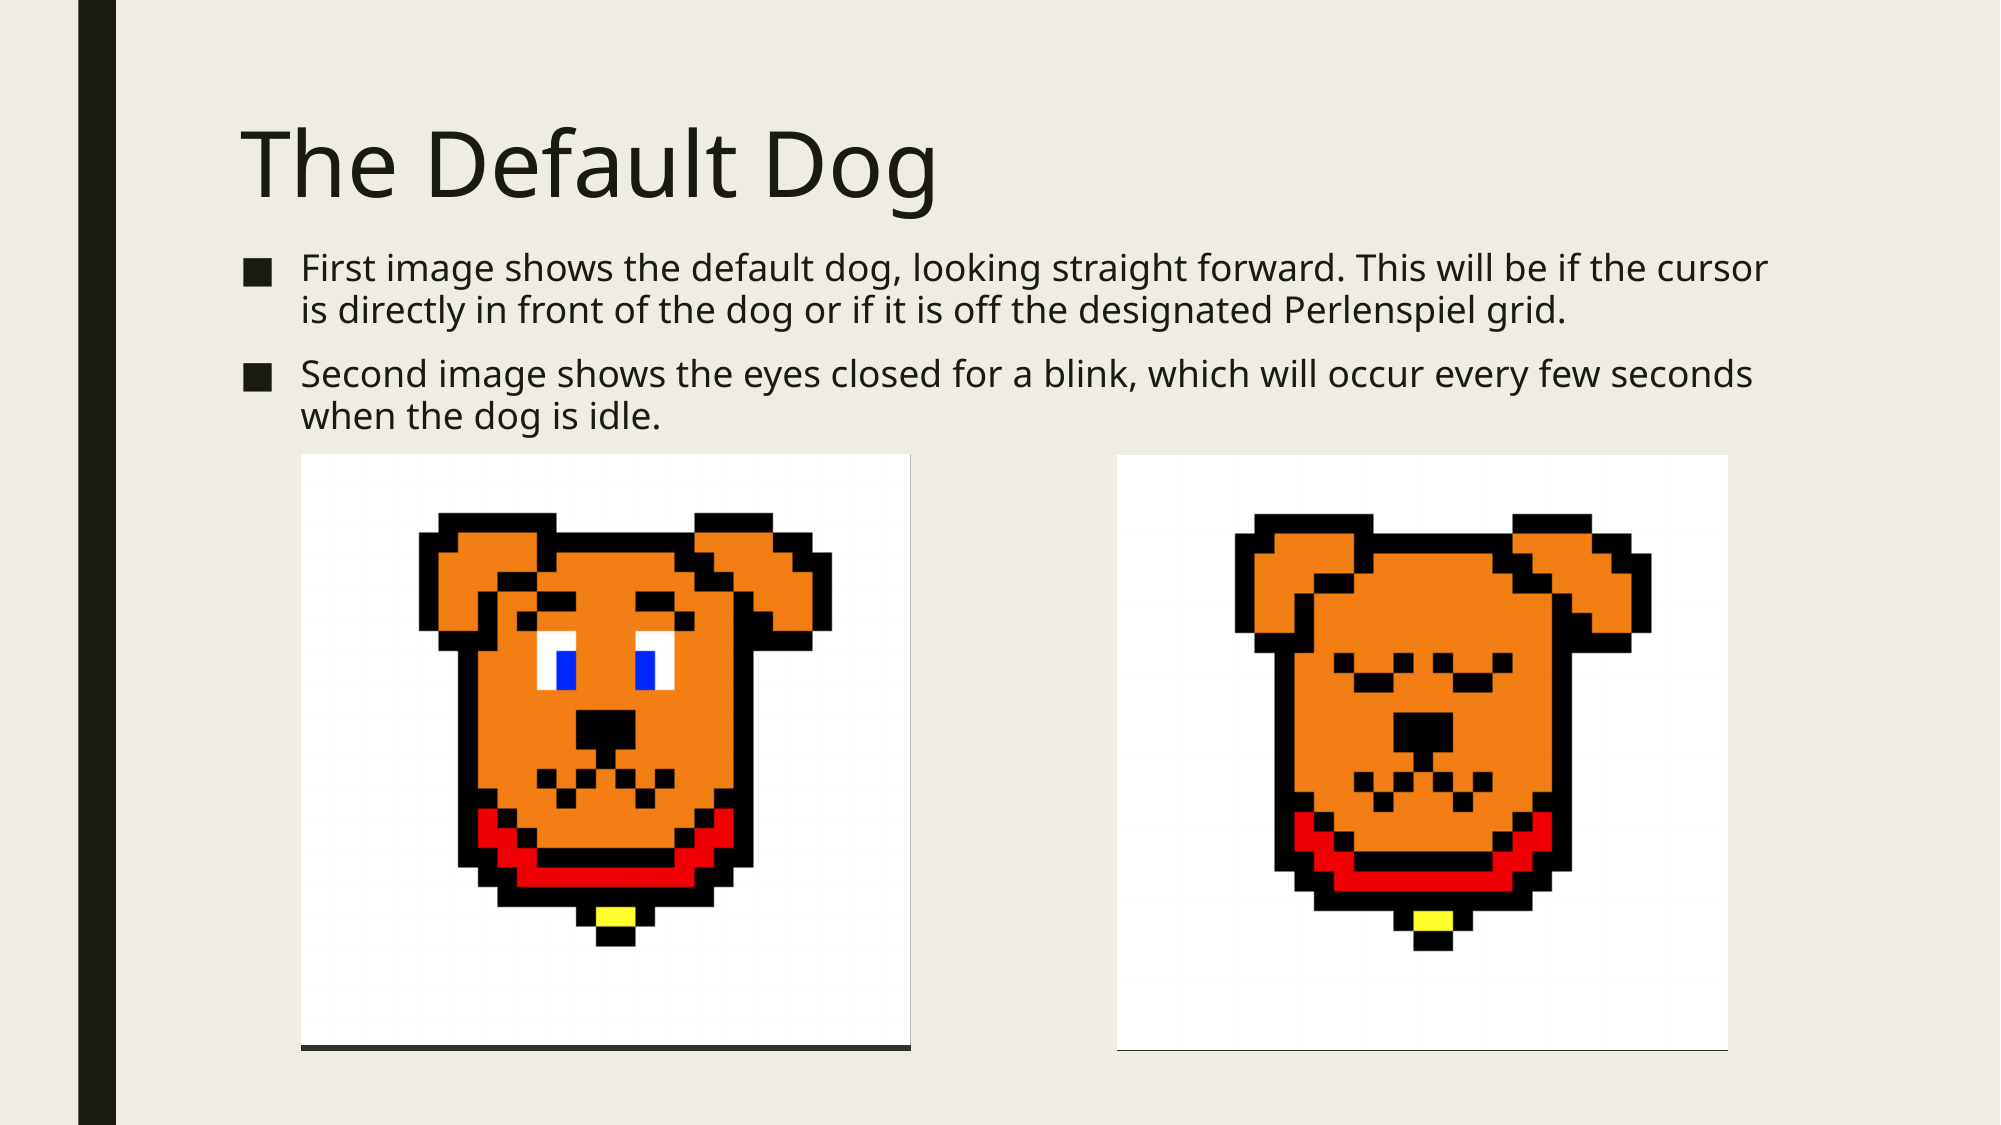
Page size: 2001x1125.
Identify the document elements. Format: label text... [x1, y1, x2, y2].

picture [301, 454, 911, 1051]
list First image shows the default dog, looking straight forward. This will be if the cursor is directly in front of the dog or if it is off the designated Perlenspiel grid. Second image shows the eyes closed for a blink, which will occur every few seconds when the dog is idle. [225, 240, 1800, 448]
picture [1117, 454, 1728, 1051]
title The Default Dog [225, 111, 1800, 240]
